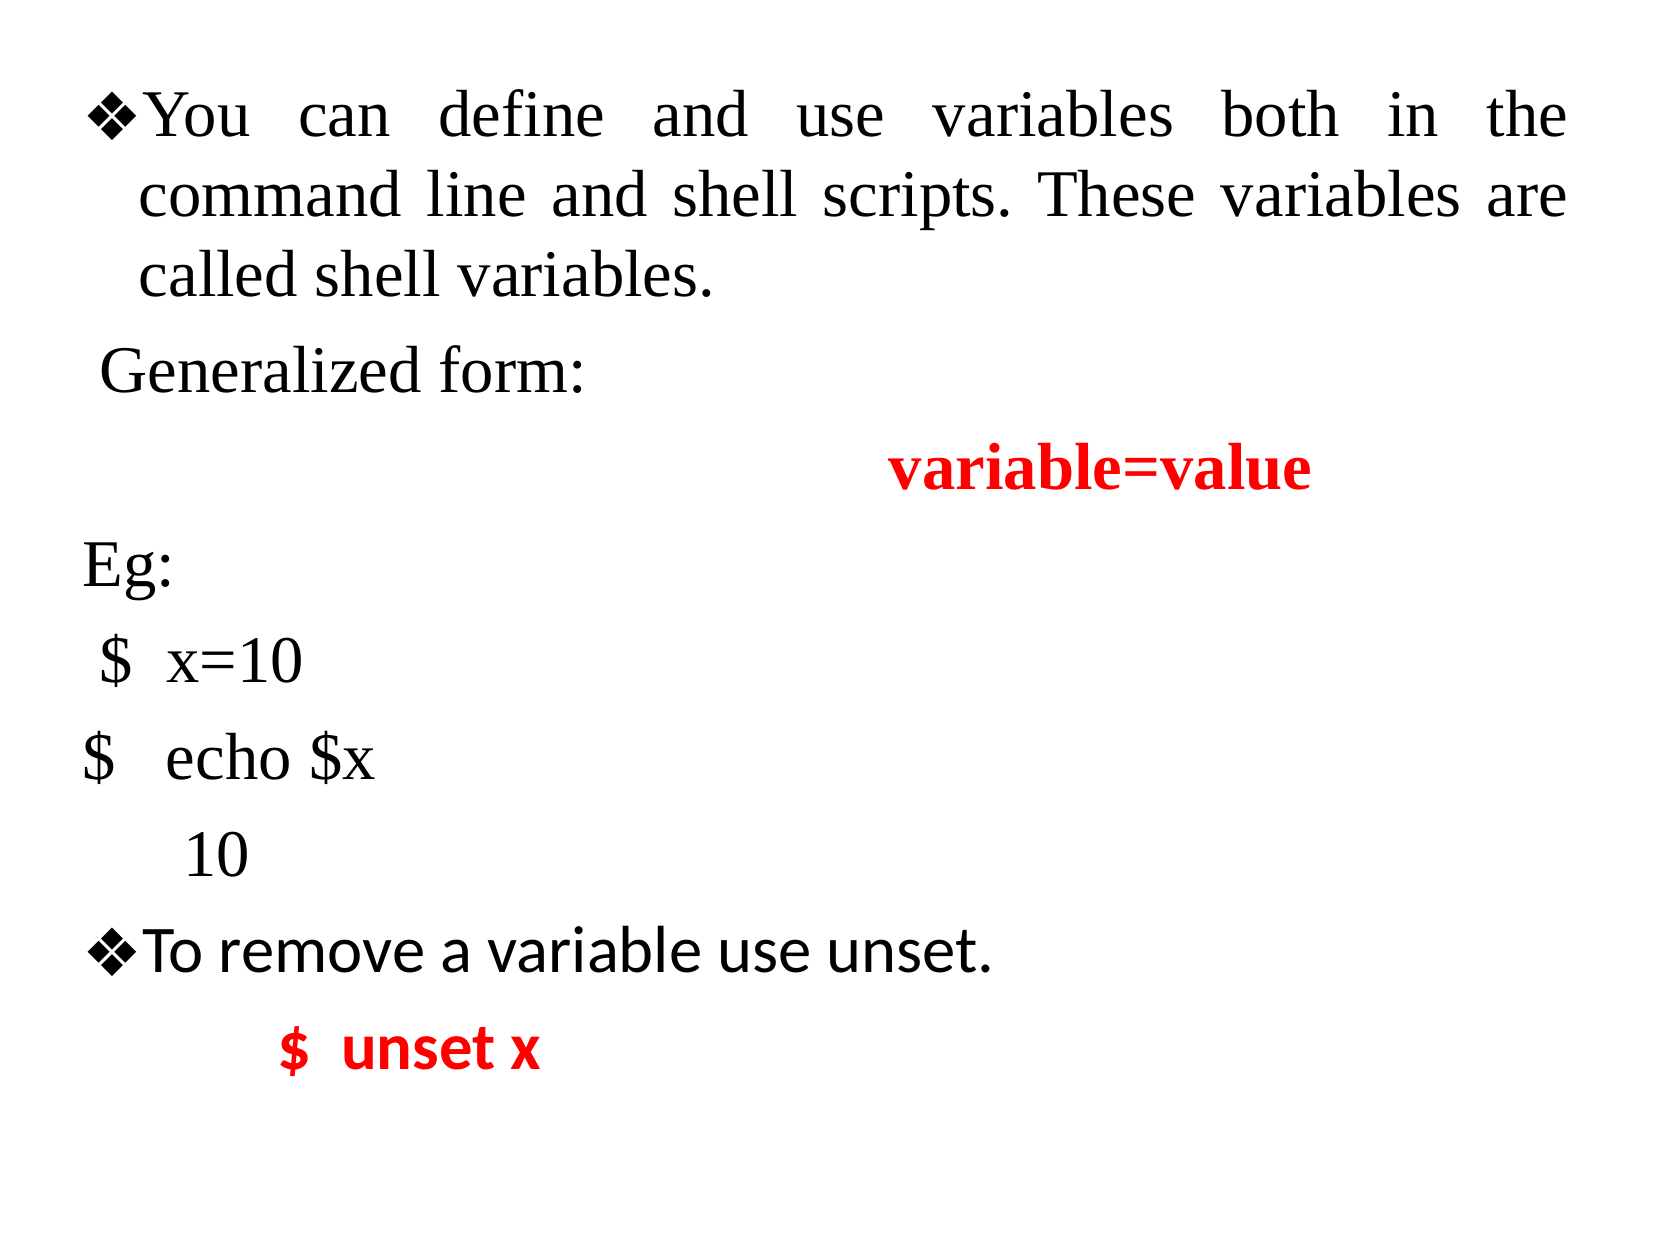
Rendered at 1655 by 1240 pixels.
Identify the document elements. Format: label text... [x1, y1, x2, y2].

list You can define and use variables both in the command line and shell scripts. These variables are called shell variables. Generalized form: variable=value Eg: $ x=10 $ echo $x 10 To remove a variable use unset. $ unset x [82, 69, 1571, 1009]
